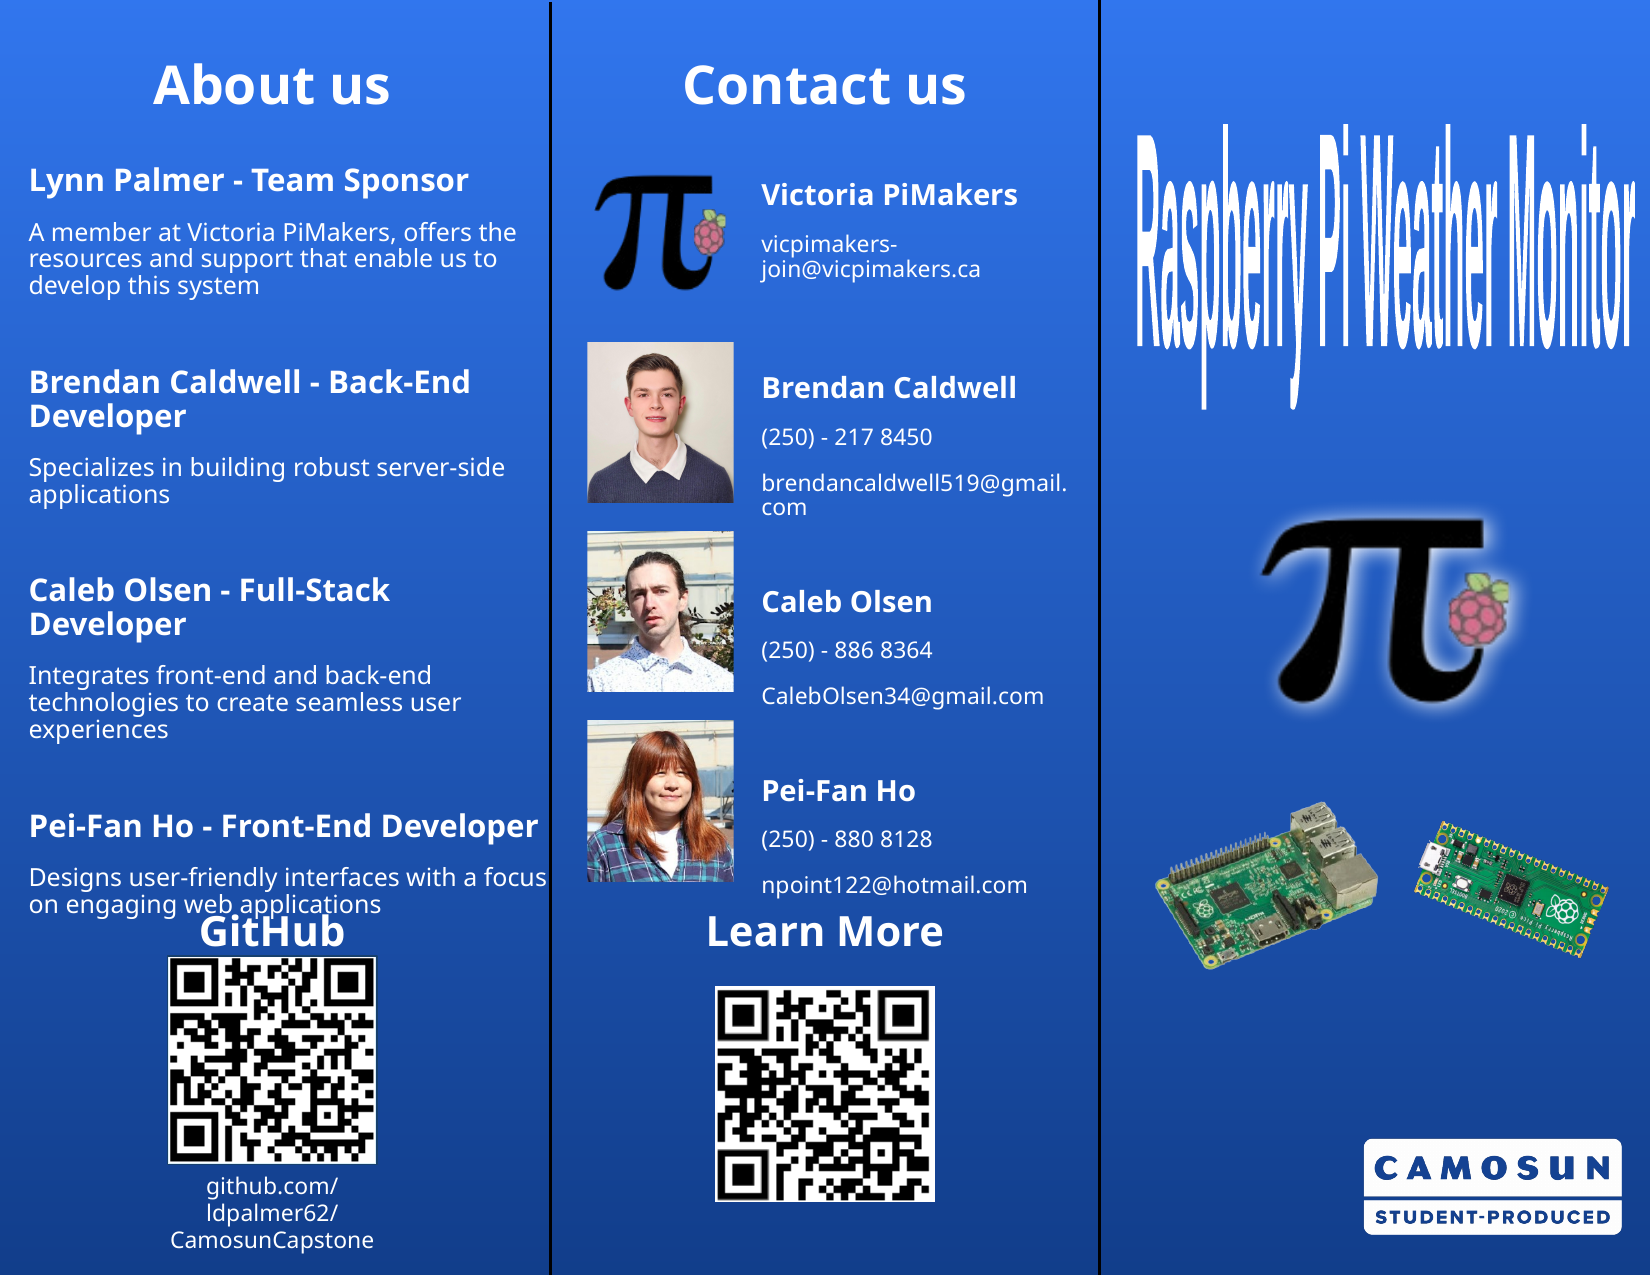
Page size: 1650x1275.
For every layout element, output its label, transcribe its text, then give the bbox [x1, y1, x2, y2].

text_box github.com/ldpalmer62/CamosunCapstone [147, 1156, 397, 1253]
picture [715, 986, 935, 1203]
picture [169, 957, 375, 1163]
picture [1396, 799, 1624, 977]
text_box Learn More [664, 889, 986, 987]
picture [587, 531, 734, 693]
picture [587, 720, 734, 882]
picture [1247, 496, 1526, 727]
picture [587, 160, 734, 306]
list About us [34, 51, 511, 125]
picture [587, 341, 734, 503]
text_box GitHub [112, 889, 433, 987]
list Contact us [587, 51, 1063, 125]
picture [1148, 791, 1387, 975]
text_box Lynn Palmer - Team Sponsor A member at Victoria PiMakers, offers the resources and support that enable us to develop this system Brendan Caldwell - Back-End Developer Specializes in building robust server-side applications Caleb Olsen - Full-Stack Developer Integrates front-end and back-end technologies to create seamless user experiences Pei-Fan Ho - Front-End Developer Designs user-friendly interfaces with a focus on engaging web applications [13, 149, 564, 1235]
picture [1360, 1136, 1624, 1238]
list Victoria PiMakers vicpimakers-join@vicpimakers.ca Brendan Caldwell (250) - 217 8450 brendancaldwell519@gmail.com Caleb Olsen (250) - 886 8364 CalebOlsen34@gmail.com Pei-Fan Ho (250) - 880 8128 npoint122@hotmail.com [746, 150, 1092, 890]
